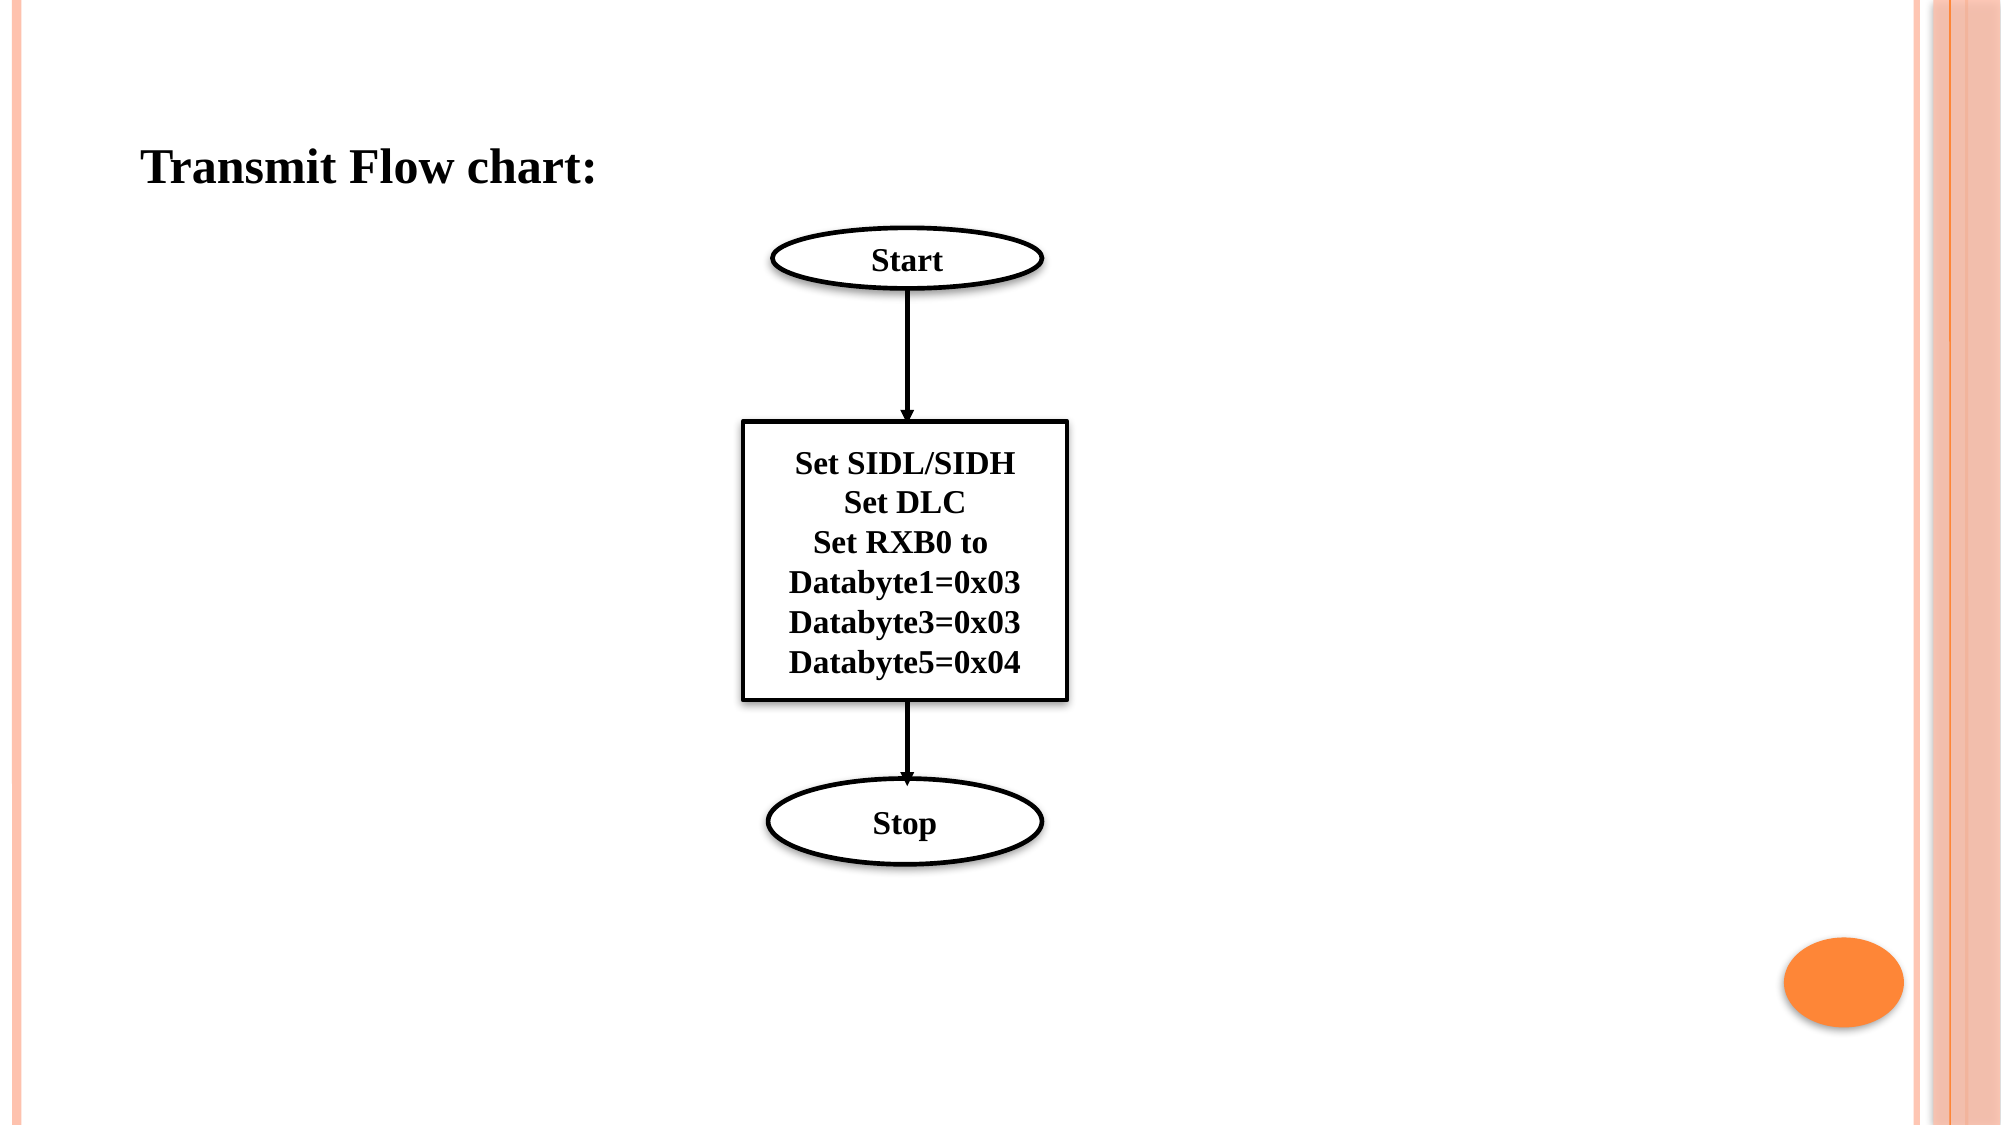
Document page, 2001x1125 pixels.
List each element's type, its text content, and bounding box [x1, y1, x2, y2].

text_box Set SIDL/SIDH Set DLC Set RXB0 to Databyte1=0x03 Databyte3=0x03 Databyte5=0x04 [742, 420, 1068, 701]
text_box Transmit Flow chart: [125, 125, 690, 201]
text_box Start [771, 226, 1044, 290]
text_box Stop [767, 777, 1043, 866]
